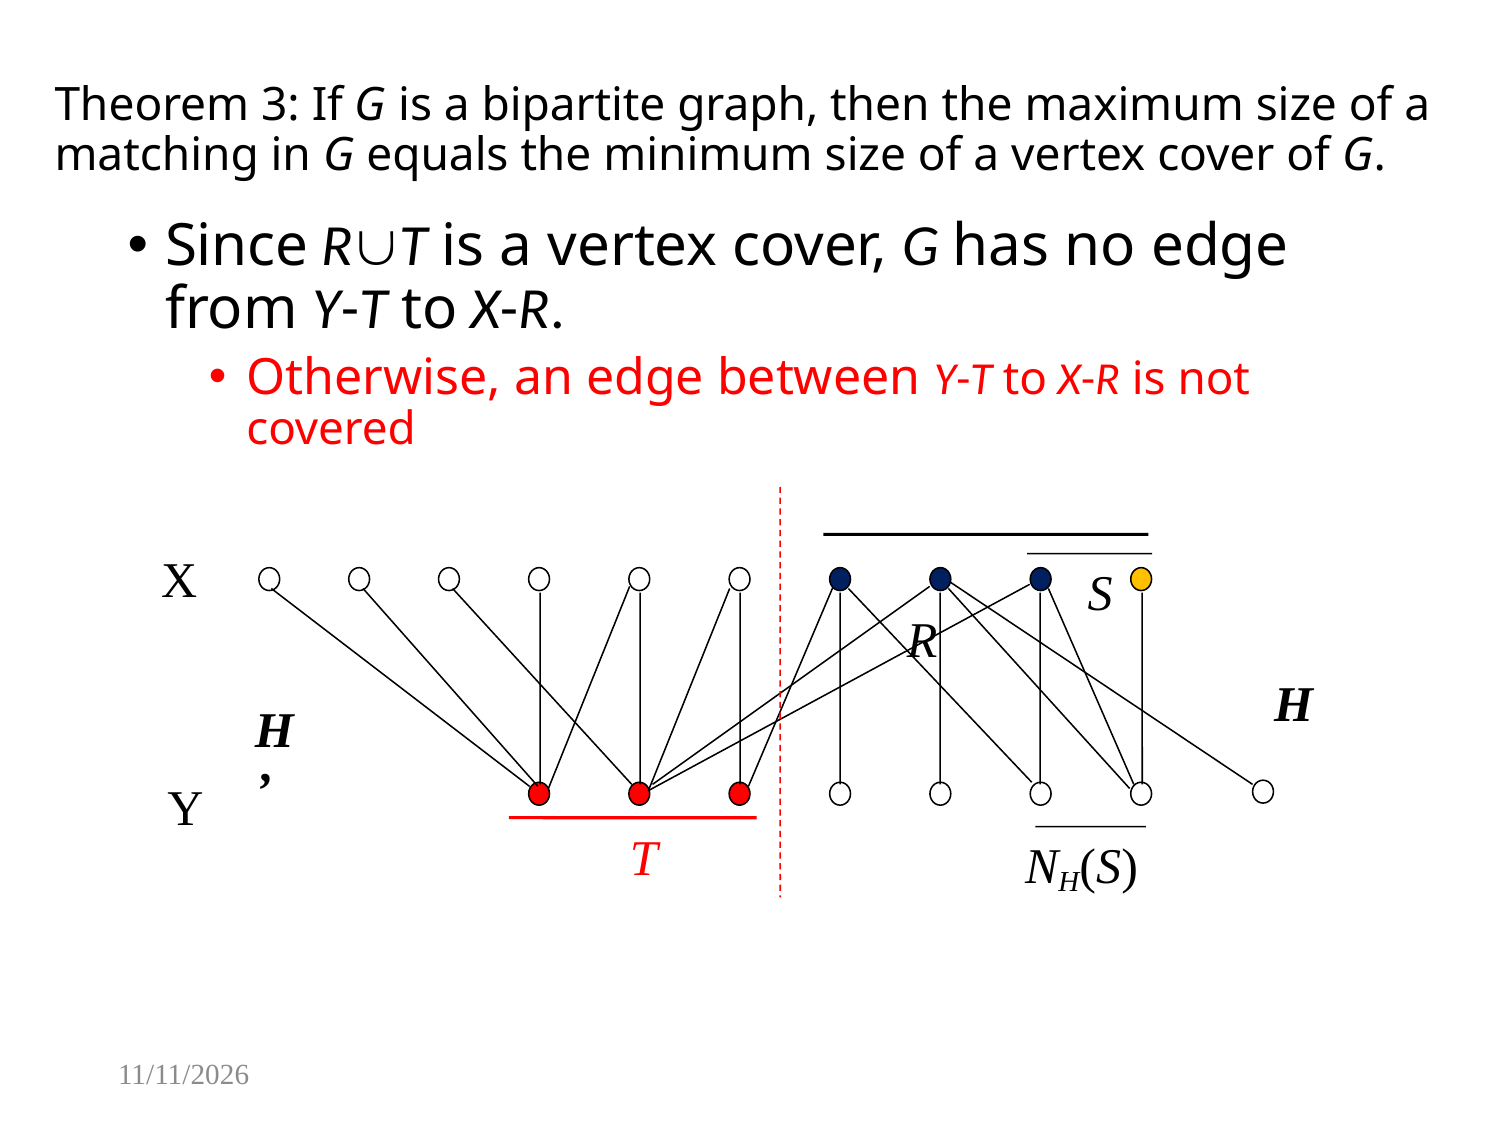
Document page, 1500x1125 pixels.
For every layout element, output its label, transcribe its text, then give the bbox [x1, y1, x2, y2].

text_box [729, 567, 750, 806]
text_box T [615, 817, 699, 893]
text_box Y [152, 767, 236, 843]
title Theorem 3: If G is a bipartite graph, then the maximum size of a matching in G equals the minimum size of a vertex cover of G. [39, 70, 1455, 191]
text_box [348, 567, 370, 591]
text_box X [146, 540, 230, 616]
text_box [438, 567, 460, 591]
text_box [258, 567, 280, 591]
text_box S [1072, 553, 1140, 628]
text_box NH(S) [1010, 826, 1173, 905]
text_box [1252, 780, 1274, 804]
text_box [1130, 567, 1152, 806]
list Since RT is a vertex cover, G has no edge from Y-T to X-R. Otherwise, an edge between Y-T to X-R is not covered [112, 207, 1415, 464]
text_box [628, 567, 650, 806]
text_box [829, 567, 851, 806]
text_box R [951, 599, 976, 675]
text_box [1030, 567, 1052, 806]
text_box H [1259, 664, 1343, 739]
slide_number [103, 1042, 441, 1103]
text_box H’ [240, 690, 324, 826]
text_box R [892, 599, 929, 675]
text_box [528, 567, 550, 806]
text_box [929, 567, 951, 806]
